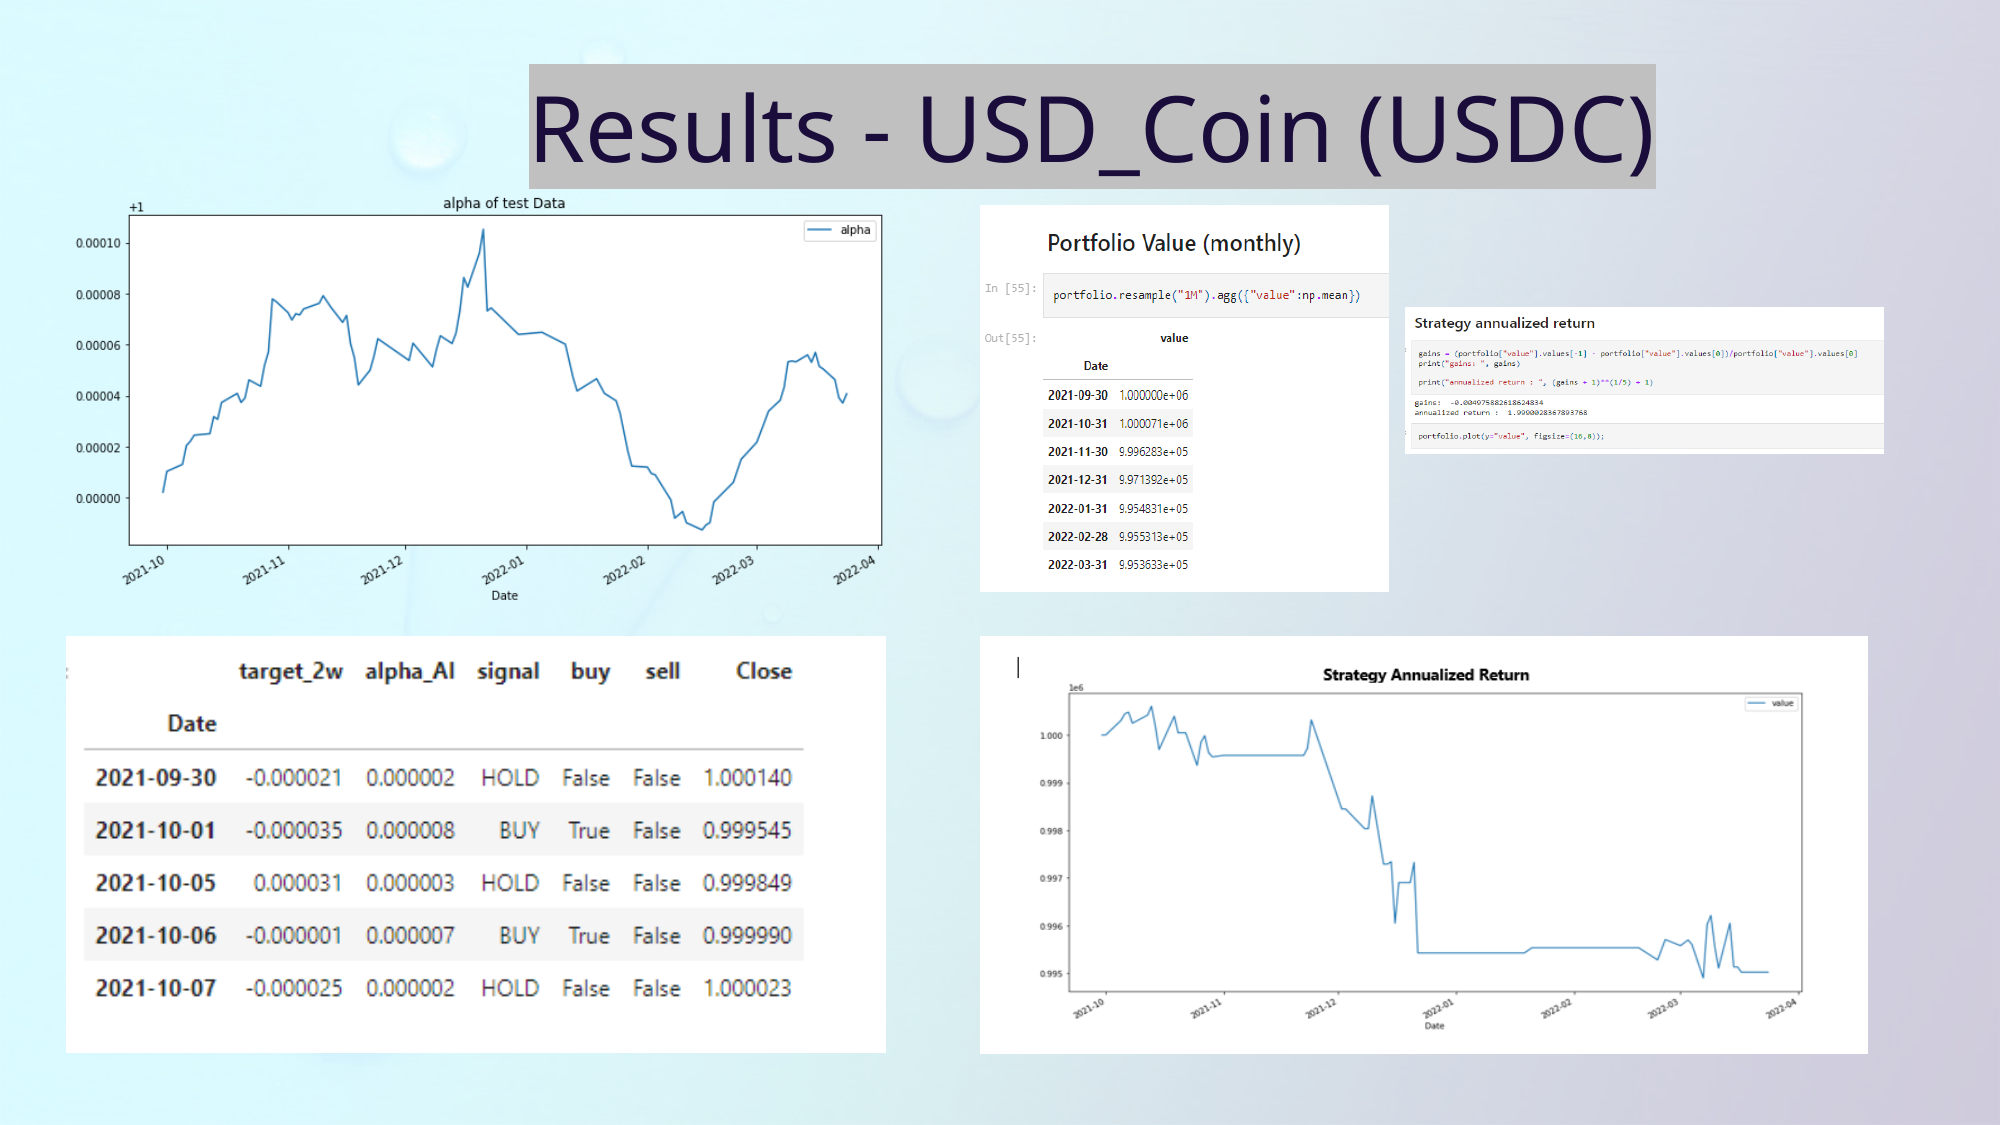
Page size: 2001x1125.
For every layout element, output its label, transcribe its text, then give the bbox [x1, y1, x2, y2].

picture [980, 205, 1390, 592]
picture [65, 636, 886, 1053]
text_box Results - USD_Coin (USDC) [514, 73, 2000, 192]
picture [67, 189, 888, 610]
picture [979, 636, 1868, 1054]
picture [1405, 307, 1884, 454]
